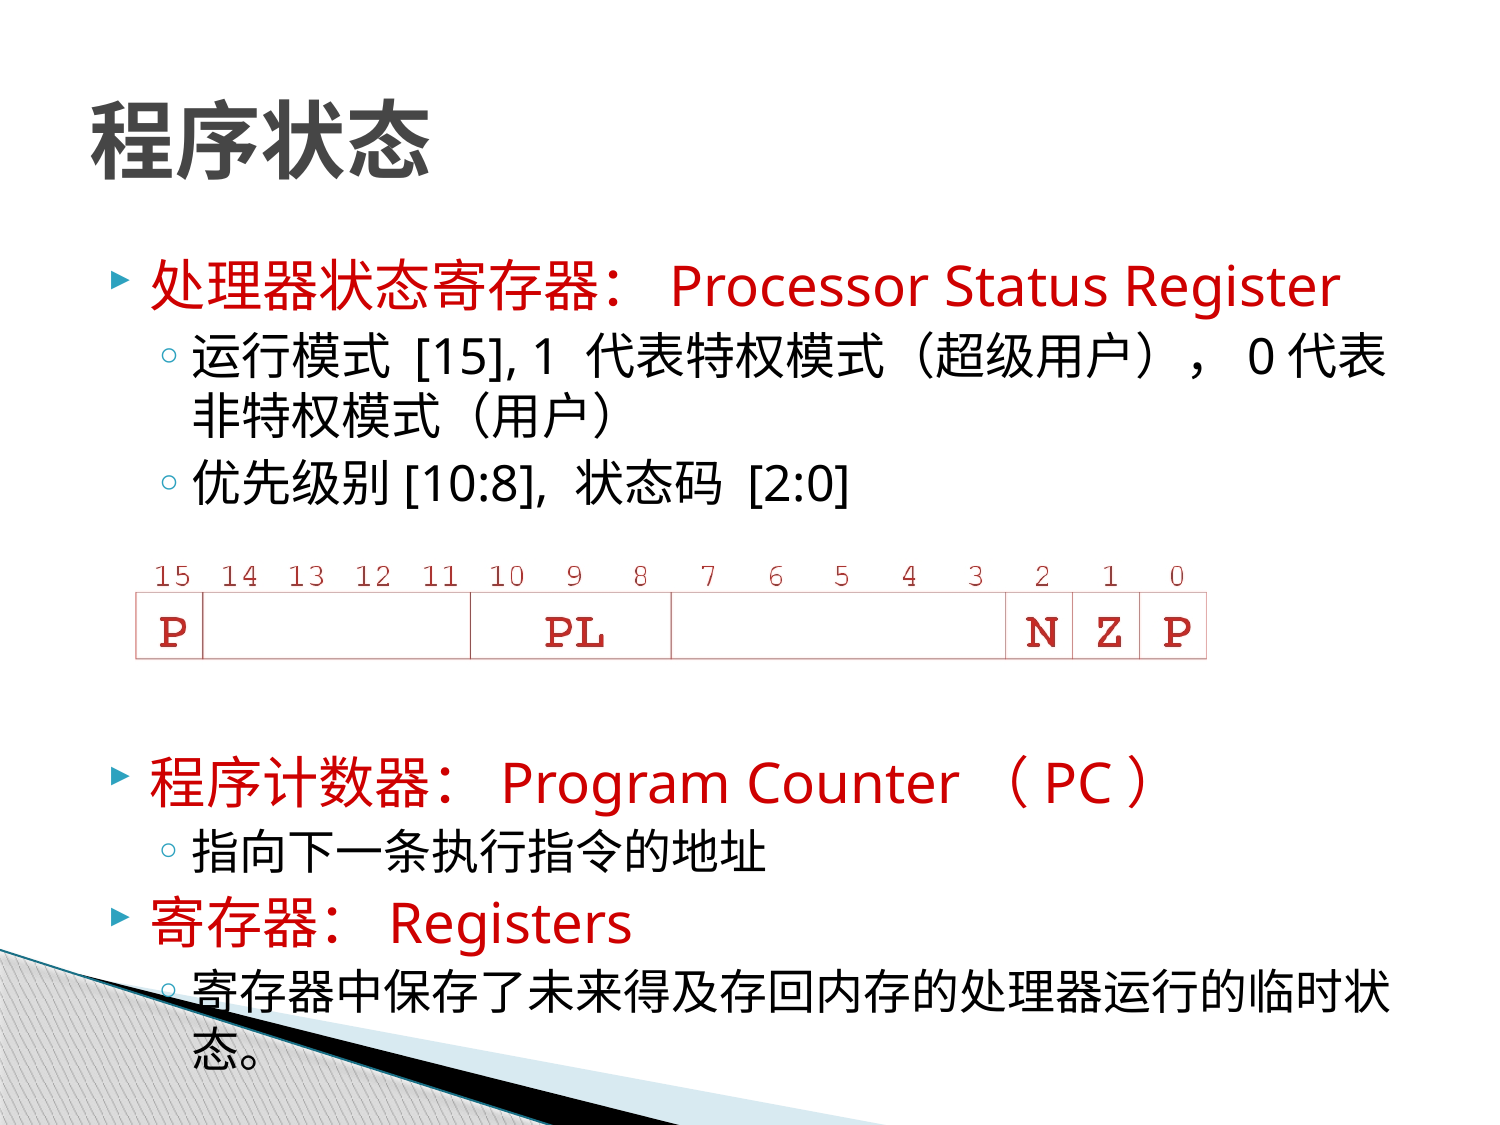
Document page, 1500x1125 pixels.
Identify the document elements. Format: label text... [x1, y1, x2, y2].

title 程序状态 [75, 45, 1425, 233]
list 处理器状态寄存器：Processor Status Register 运行模式 [15], 1 代表特权模式（超级用户），0代表非特权模式（用户） 优先级别[10:8], 状态码 [2:0] 程序计数器：Program Counter（PC） 指向下一条执行指令的地址 寄存器：Registers 寄存器中保存了未来得及存回内存的处理器运行的临时状态。 [75, 242, 1425, 986]
picture [135, 558, 1207, 671]
